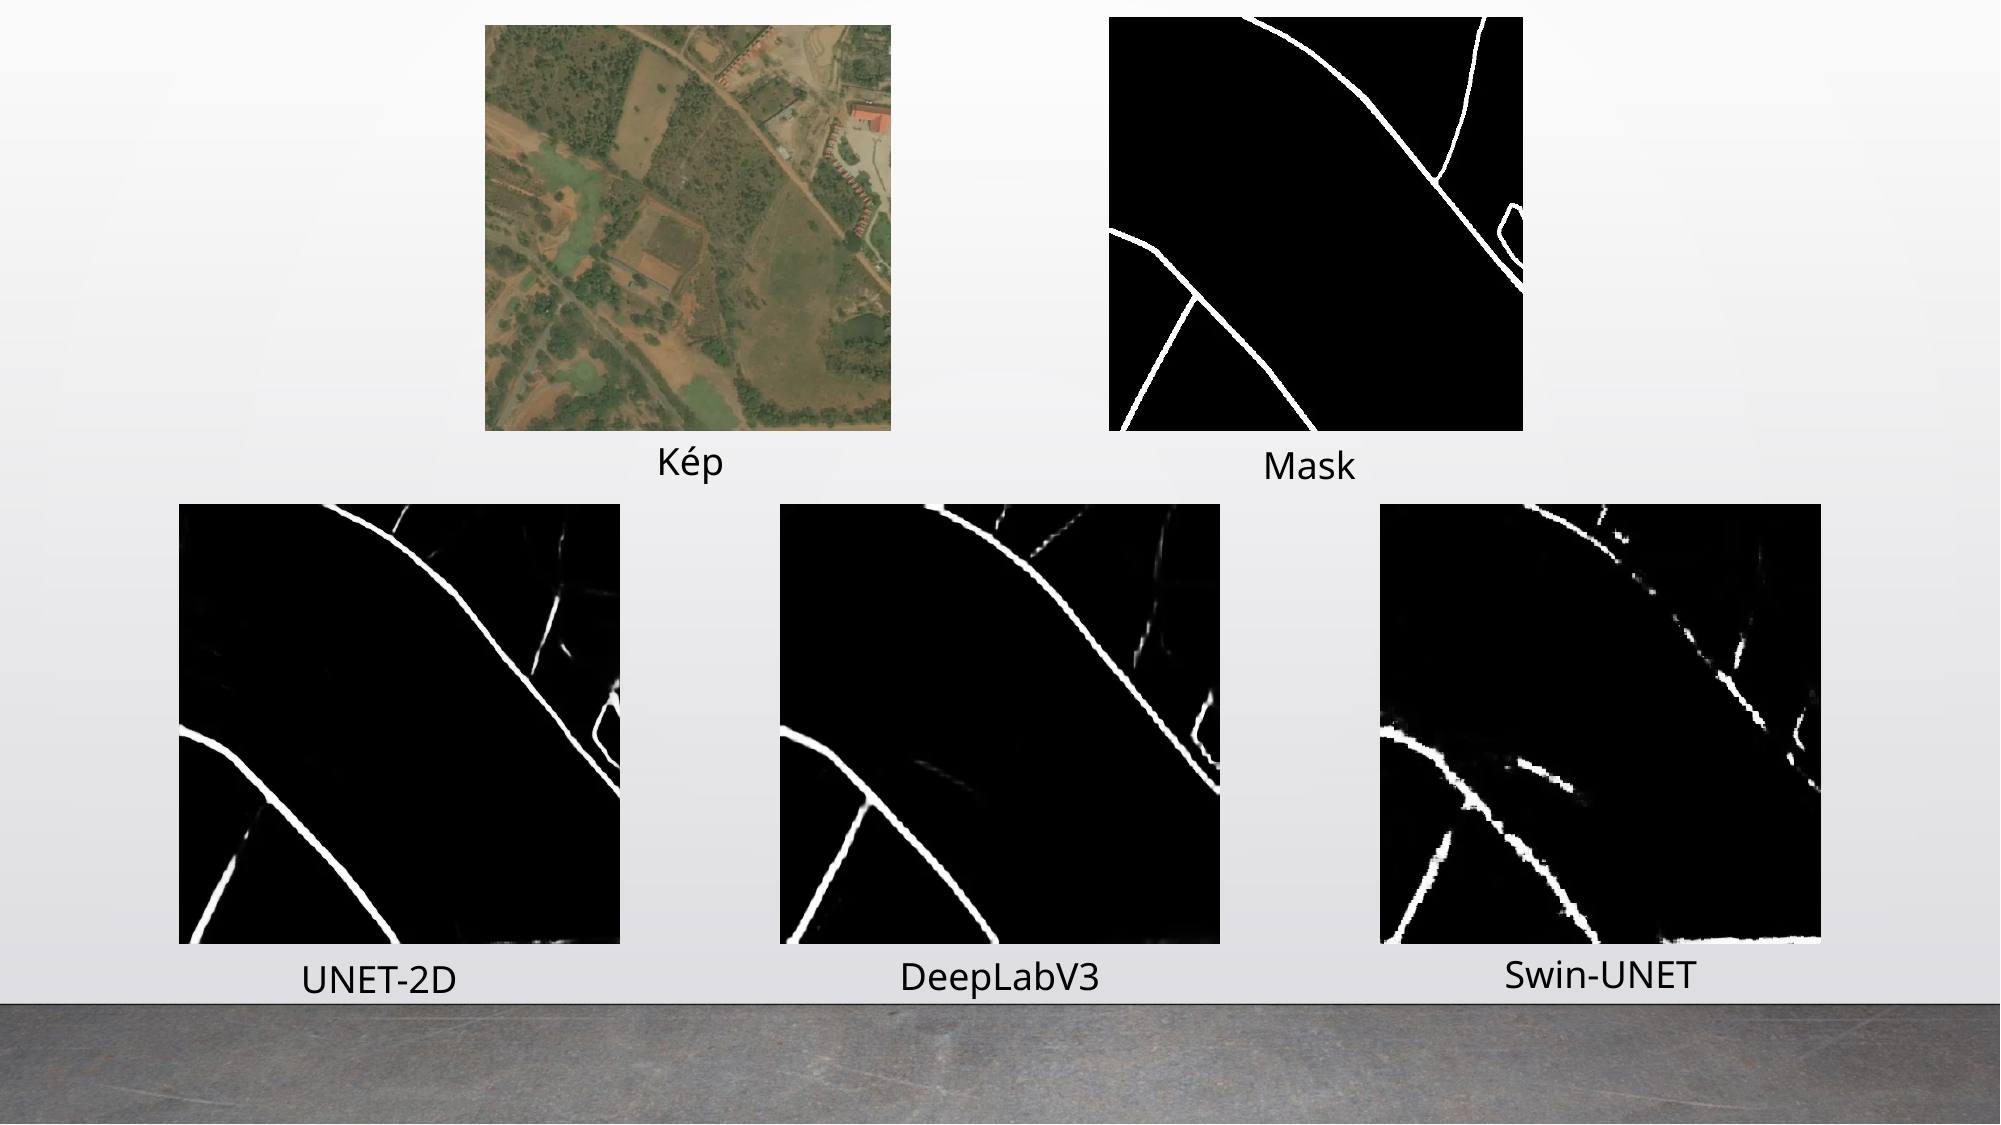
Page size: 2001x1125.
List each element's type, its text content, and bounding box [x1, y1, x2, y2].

text_box UNET-2D [179, 948, 580, 1009]
picture [0, 1004, 2000, 1124]
text_box Kép [490, 431, 891, 491]
picture [779, 503, 1221, 945]
text_box Swin-UNET [1400, 945, 1801, 1004]
text_box DeepLabV3 [800, 945, 1200, 1006]
picture [1380, 503, 1821, 945]
picture [179, 503, 620, 945]
picture [1109, 17, 1523, 431]
picture [485, 25, 891, 431]
text_box Mask [1109, 434, 1510, 495]
